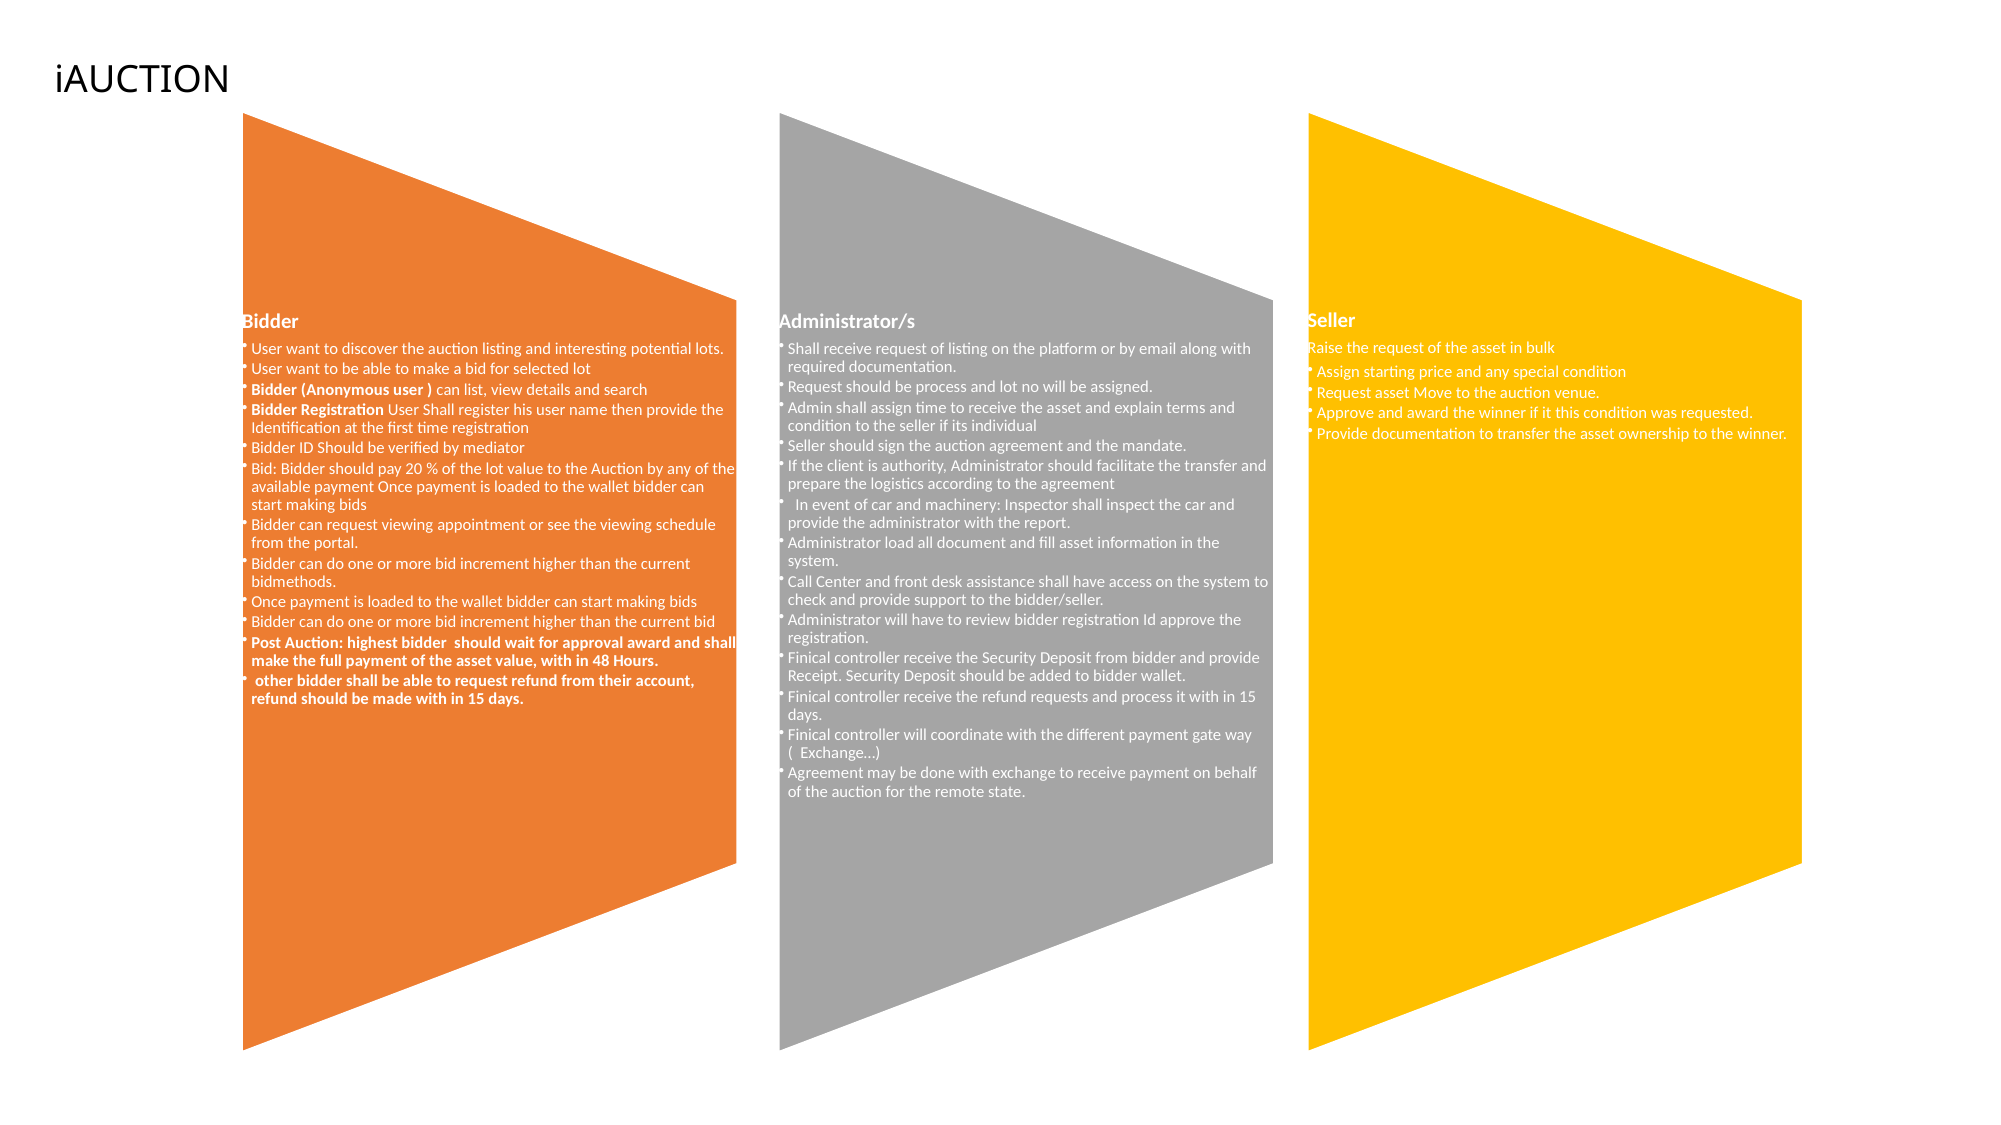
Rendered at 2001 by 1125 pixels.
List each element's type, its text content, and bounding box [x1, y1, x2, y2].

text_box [241, 111, 1803, 1053]
text_box iAUCTION [39, 47, 299, 108]
